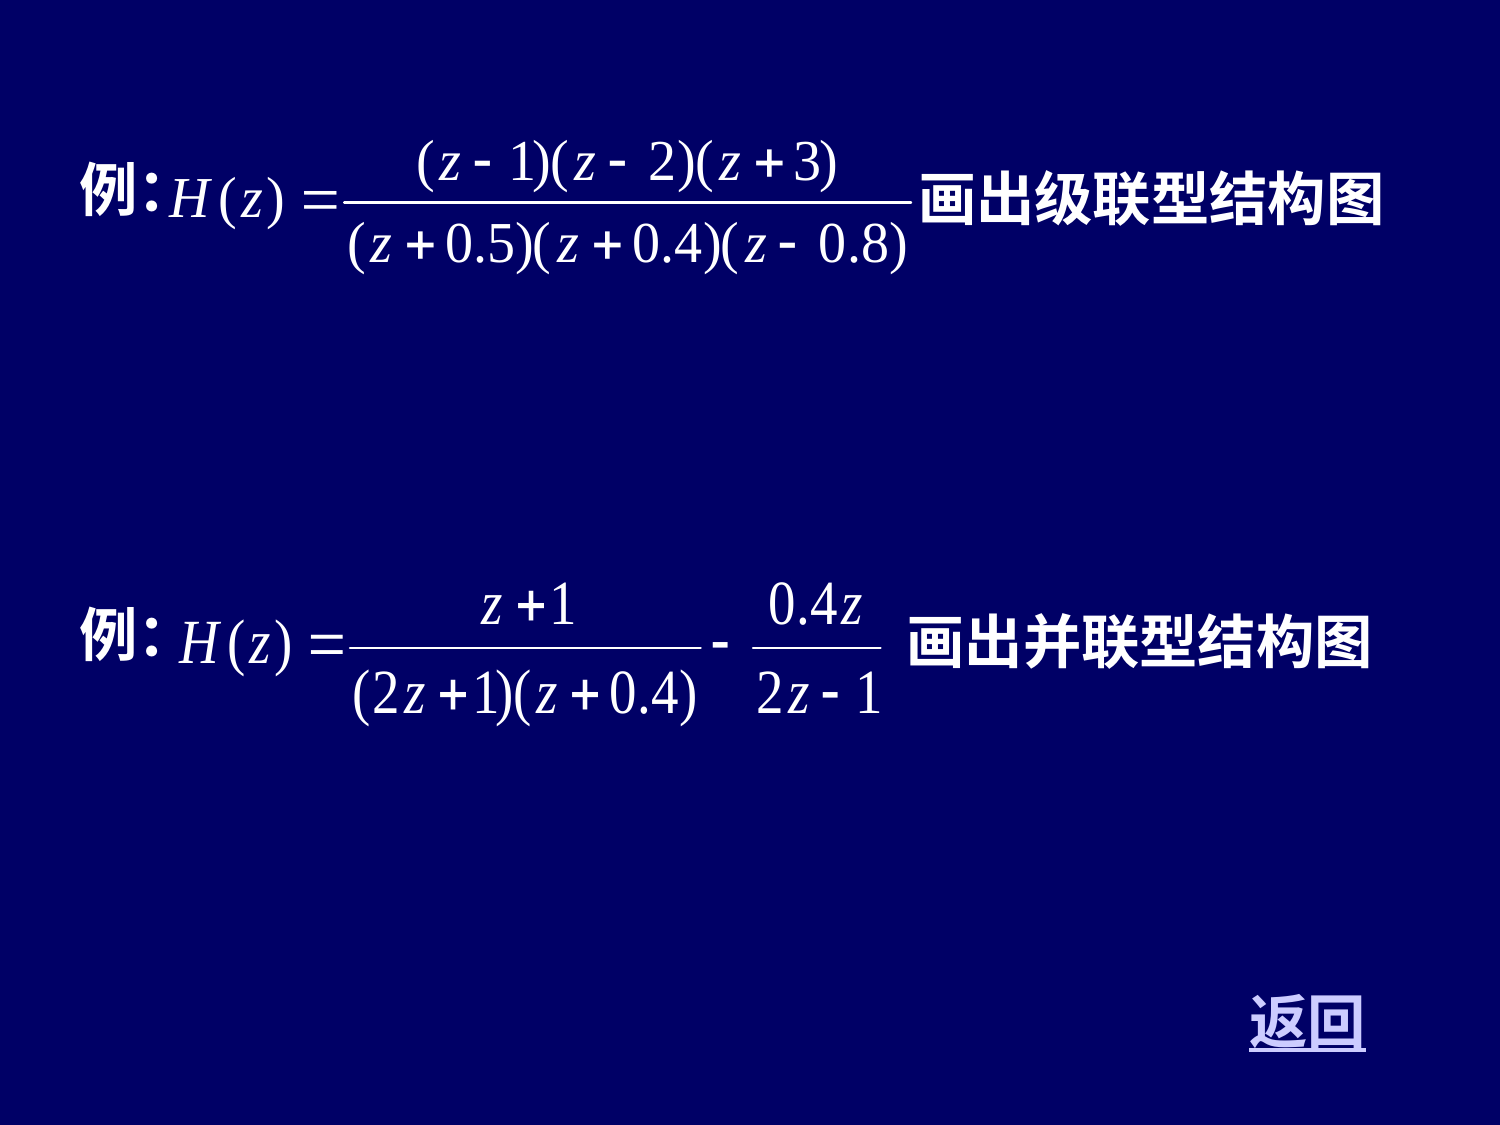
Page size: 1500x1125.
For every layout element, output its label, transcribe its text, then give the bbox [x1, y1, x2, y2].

text_box 返回 [1234, 977, 1400, 1077]
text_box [64, 564, 1436, 734]
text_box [64, 125, 1447, 281]
